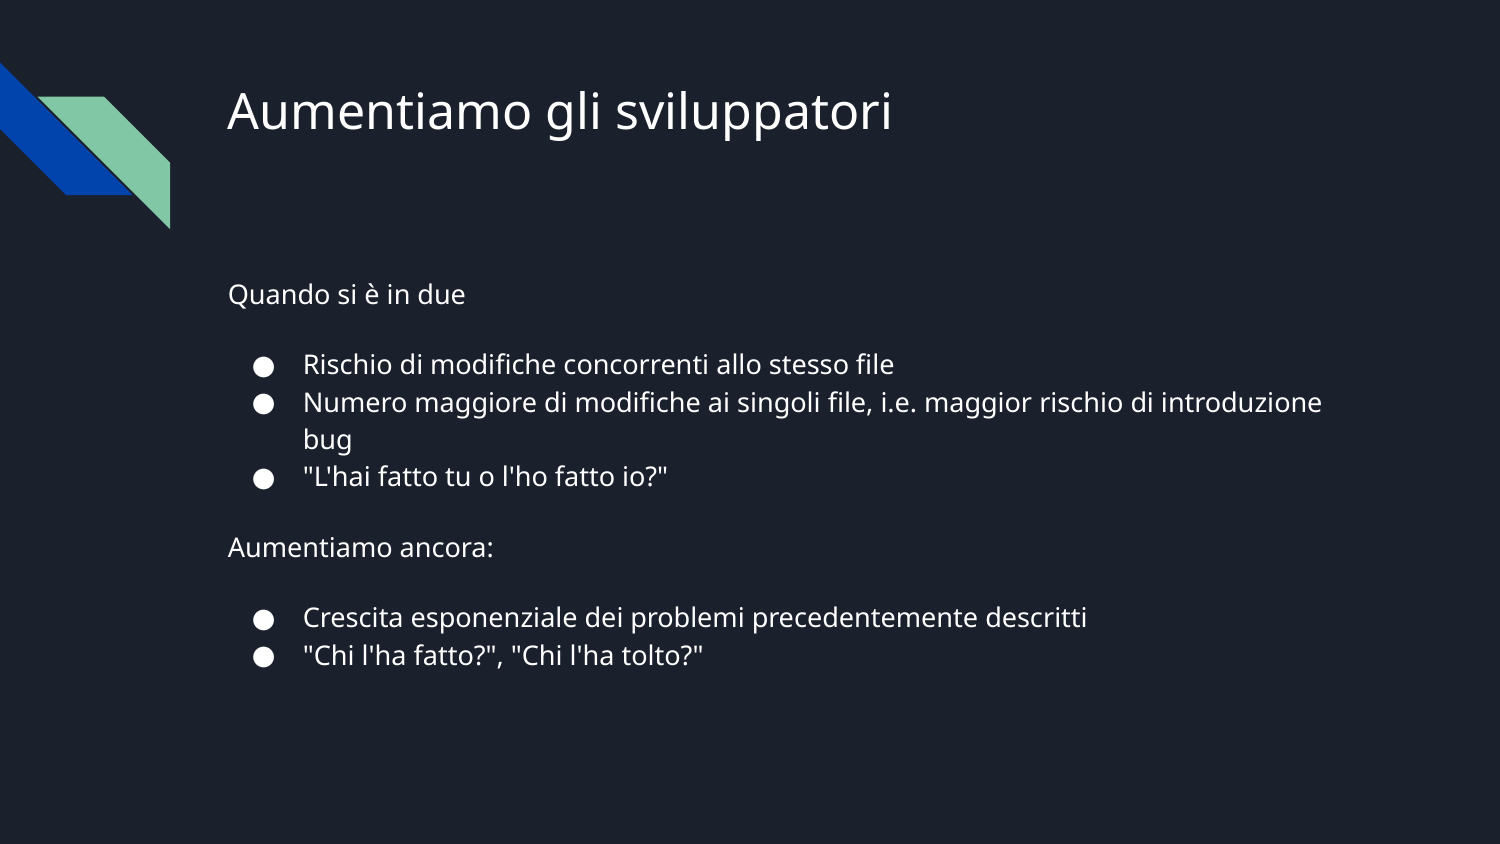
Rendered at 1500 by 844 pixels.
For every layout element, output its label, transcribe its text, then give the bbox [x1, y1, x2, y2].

title Aumentiamo gli sviluppatori [212, 64, 1368, 215]
list Quando si è in due Rischio di modifiche concorrenti allo stesso file Numero maggiore di modifiche ai singoli file, i.e. maggior rischio di introduzione bug "L'hai fatto tu o l'ho fatto io?" Aumentiamo ancora: Crescita esponenziale dei problemi precedentemente descritti "Chi l'ha fatto?", "Chi l'ha tolto?" [212, 257, 1368, 735]
